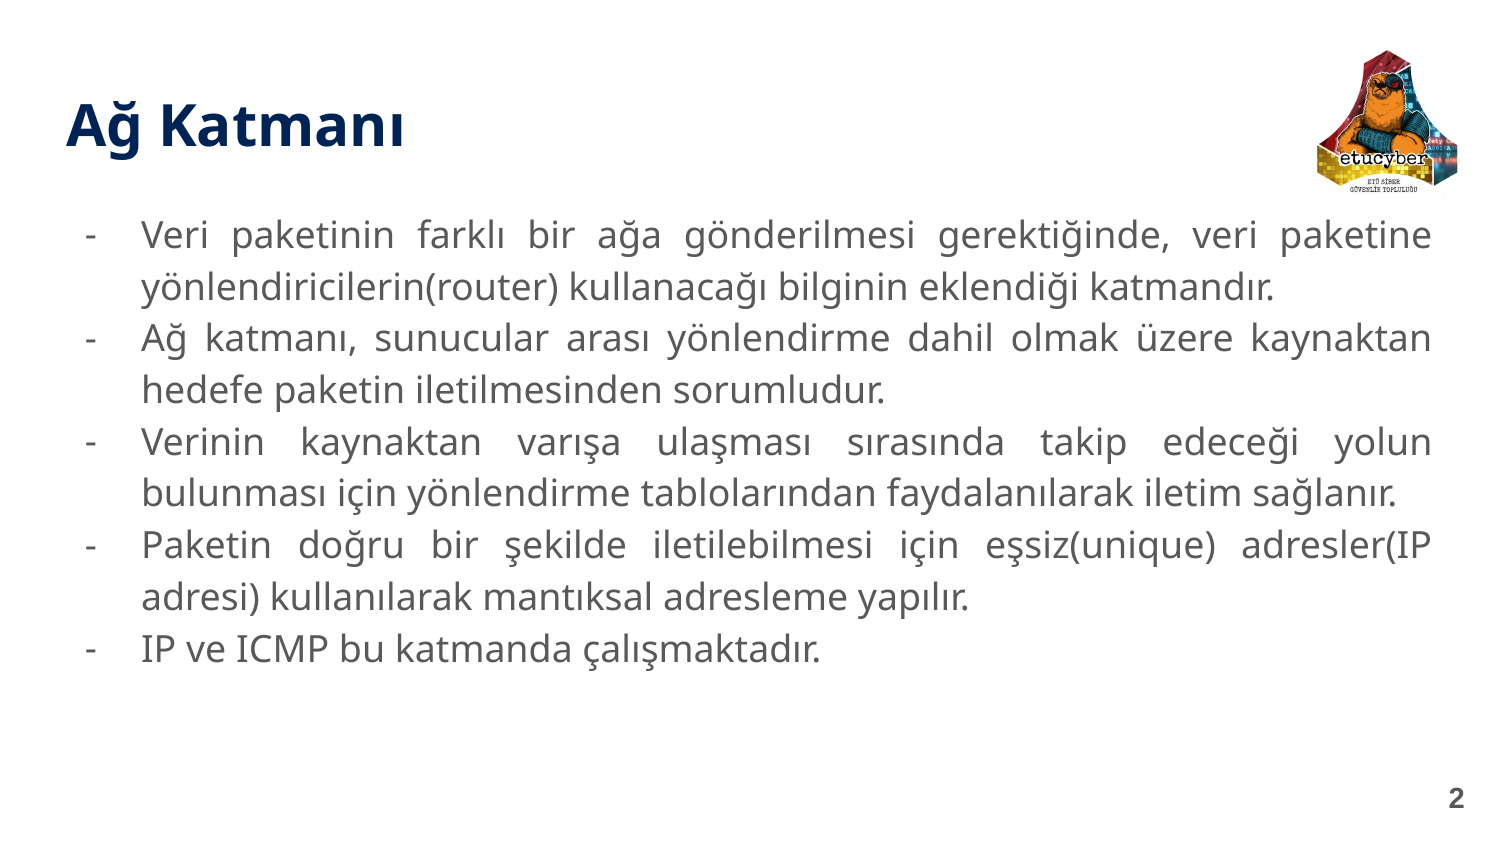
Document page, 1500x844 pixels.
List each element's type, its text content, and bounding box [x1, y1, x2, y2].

picture [1263, 1, 1500, 239]
list Veri paketinin farklı bir ağa gönderilmesi gerektiğinde, veri paketine yönlendiricilerin(router) kullanacağı bilginin eklendiği katmandır. Ağ katmanı, sunucular arası yönlendirme dahil olmak üzere kaynaktan hedefe paketin iletilmesinden sorumludur. Verinin kaynaktan varışa ulaşması sırasında takip edeceği yolun bulunması için yönlendirme tablolarından faydalanılarak iletim sağlanır. Paketin doğru bir şekilde iletilebilmesi için eşsiz(unique) adresler(IP adresi) kullanılarak mantıksal adresleme yapılır. IP ve ICMP bu katmanda çalışmaktadır. [51, 189, 1449, 750]
slide_number ‹#› [1389, 764, 1480, 830]
title Ağ Katmanı [51, 72, 1258, 167]
